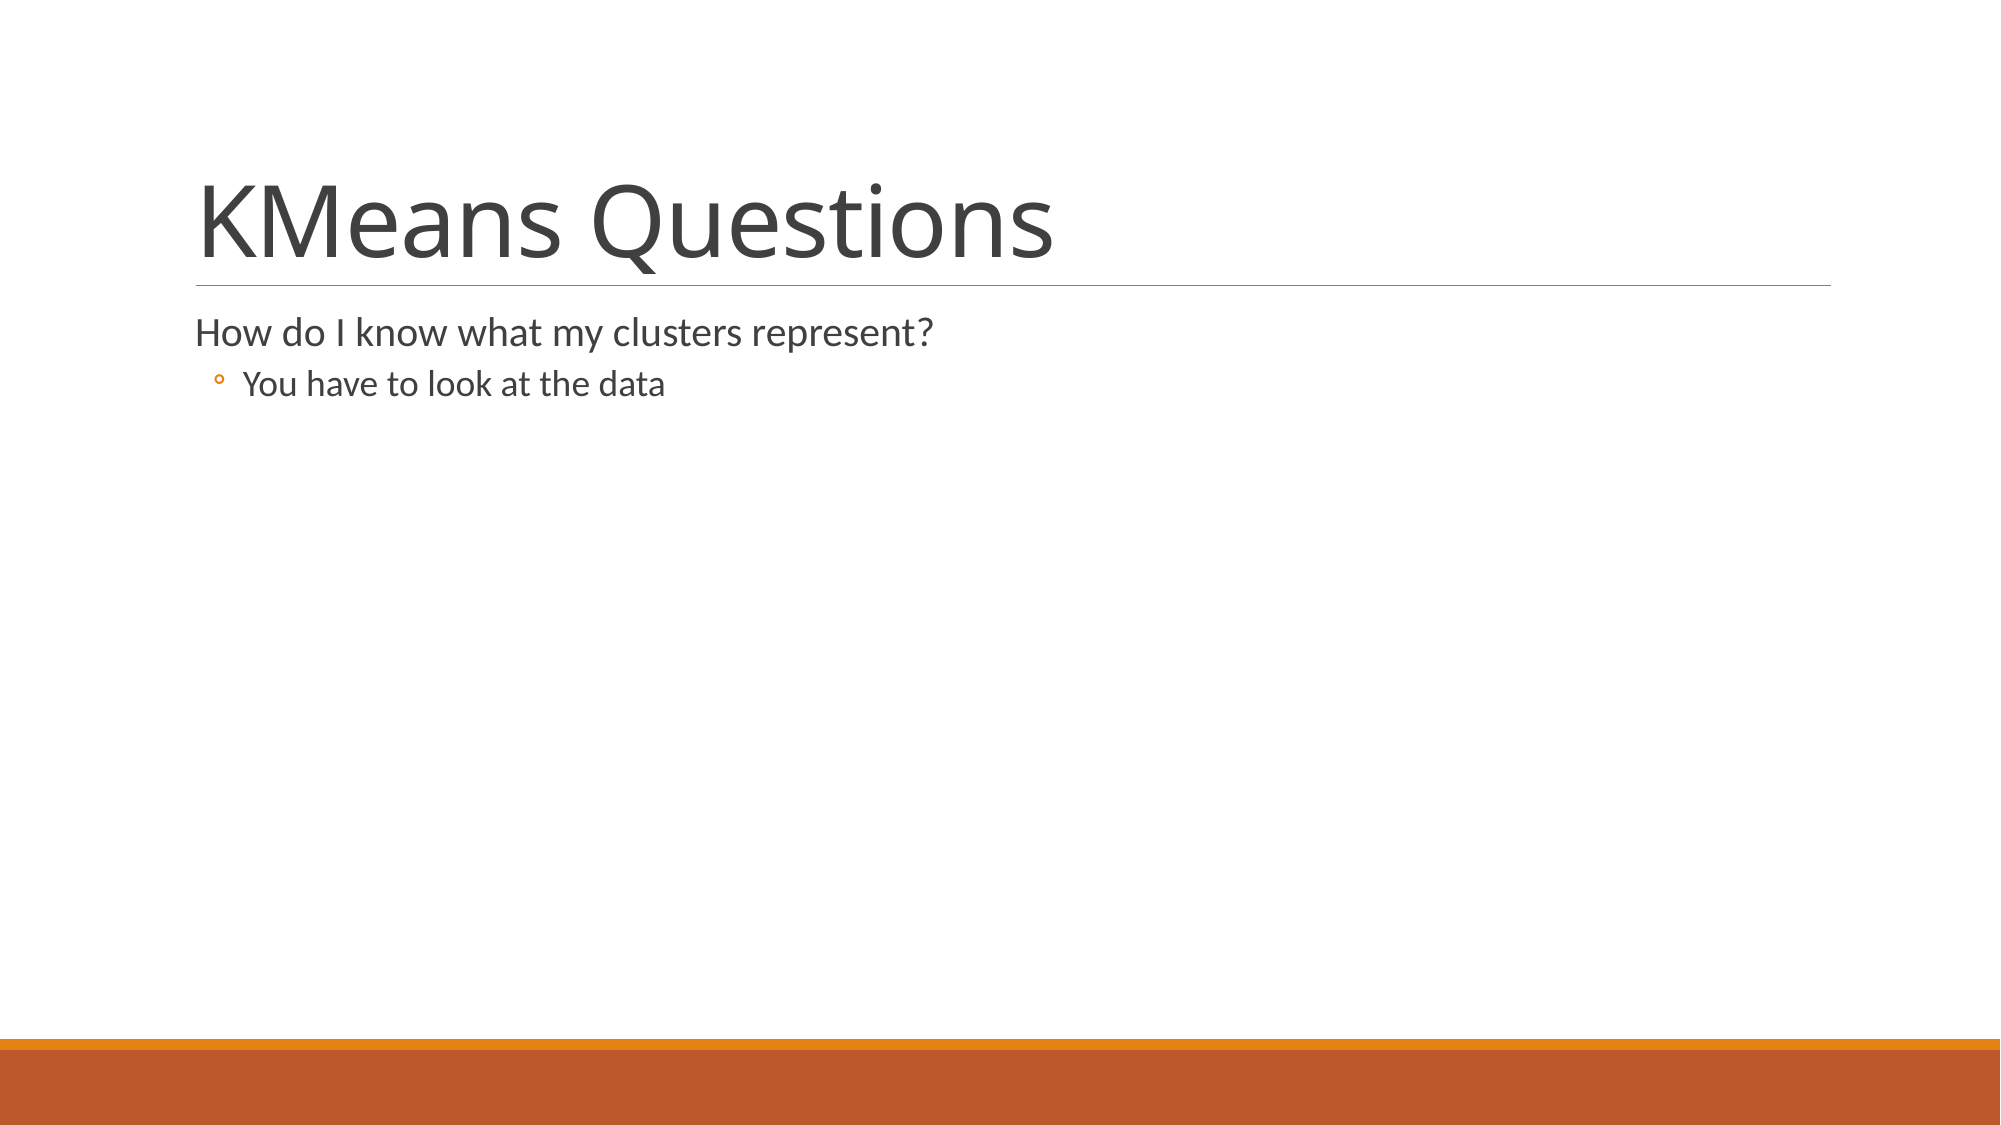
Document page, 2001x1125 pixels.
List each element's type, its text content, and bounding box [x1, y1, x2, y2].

title KMeans Questions [180, 47, 1830, 285]
list How do I know what my clusters represent? You have to look at the data [180, 302, 1830, 963]
